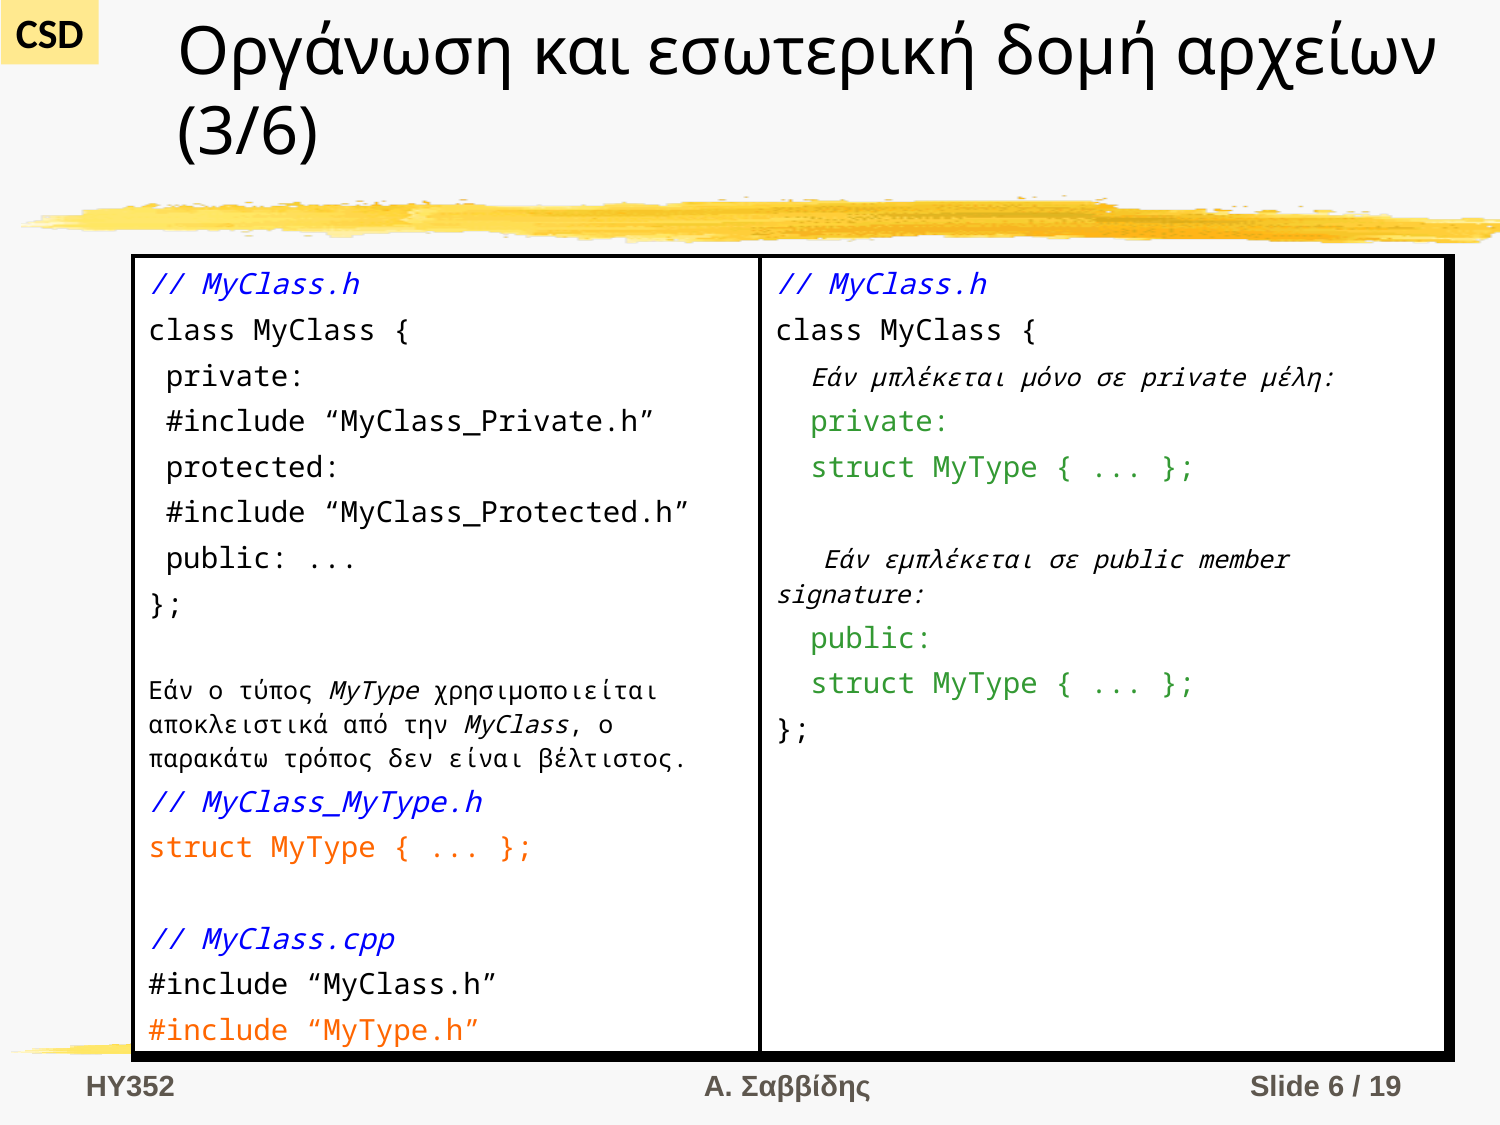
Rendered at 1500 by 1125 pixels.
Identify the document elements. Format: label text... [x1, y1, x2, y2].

picture [21, 190, 1500, 254]
slide_number HY352 [70, 1034, 400, 1110]
title Οργάνωση και εσωτερική δομή αρχείων (3/6) [162, 24, 1500, 175]
picture [11, 1037, 70, 1064]
footer Α. Σαββίδης [549, 1062, 1025, 1110]
table_header // MyClass.h class MyClass { private: #include “MyClass_Private.h” protected: #include “MyClass_Protected.h” public: ... }; Εάν ο τύπος MyType χρησιμοποιείται αποκλειστικά από την MyClass, ο παρακάτω τρόπος δεν είναι βέλτιστος. // MyClass_MyType.h struct MyType { ... }; // MyClass.cpp #include “MyClass.h” #include “MyType.h” [135, 258, 758, 1051]
slide_number Slide 6 / 19 [1104, 1062, 1417, 1110]
table_header // MyClass.h class MyClass { Εάν μπλέκεται μόνο σε private μέλη: private: struct MyType { ... }; Εάν εμπλέκεται σε public member signature: public: struct MyType { ... }; }; [762, 258, 1444, 1051]
